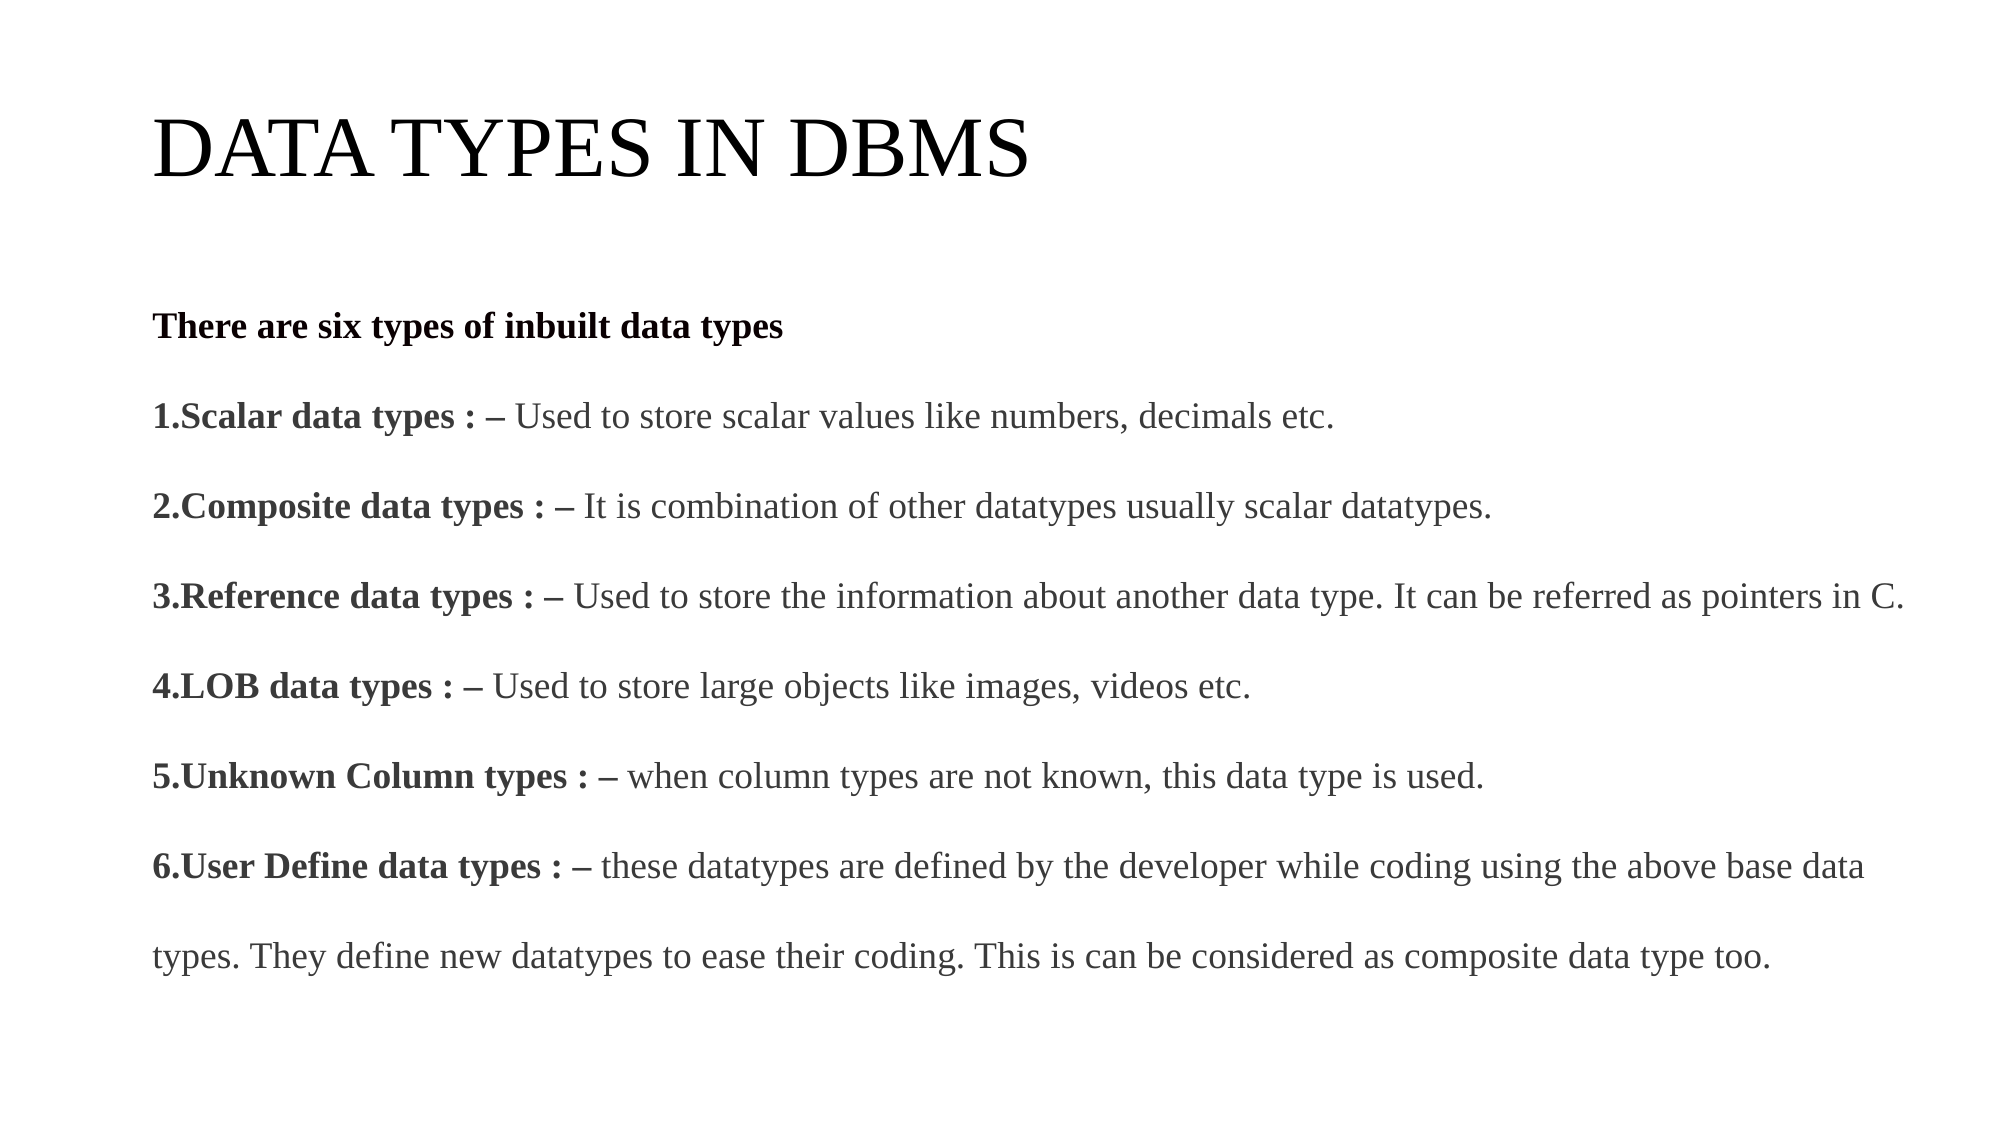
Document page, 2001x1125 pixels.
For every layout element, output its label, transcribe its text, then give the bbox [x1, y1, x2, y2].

text_box There are six types of inbuilt data types Scalar data types : – Used to store scalar values like numbers, decimals etc. Composite data types : – It is combination of other datatypes usually scalar datatypes. Reference data types : – Used to store the information about another data type. It can be referred as pointers in C. LOB data types : – Used to store large objects like images, videos etc. Unknown Column types : – when column types are not known, this data type is used. User Define data types : – these datatypes are defined by the developer while coding using the above base data types. They define new datatypes to ease their coding. This is can be considered as composite data type too. [137, 248, 1939, 984]
title DATA TYPES IN DBMS [137, 94, 1863, 204]
